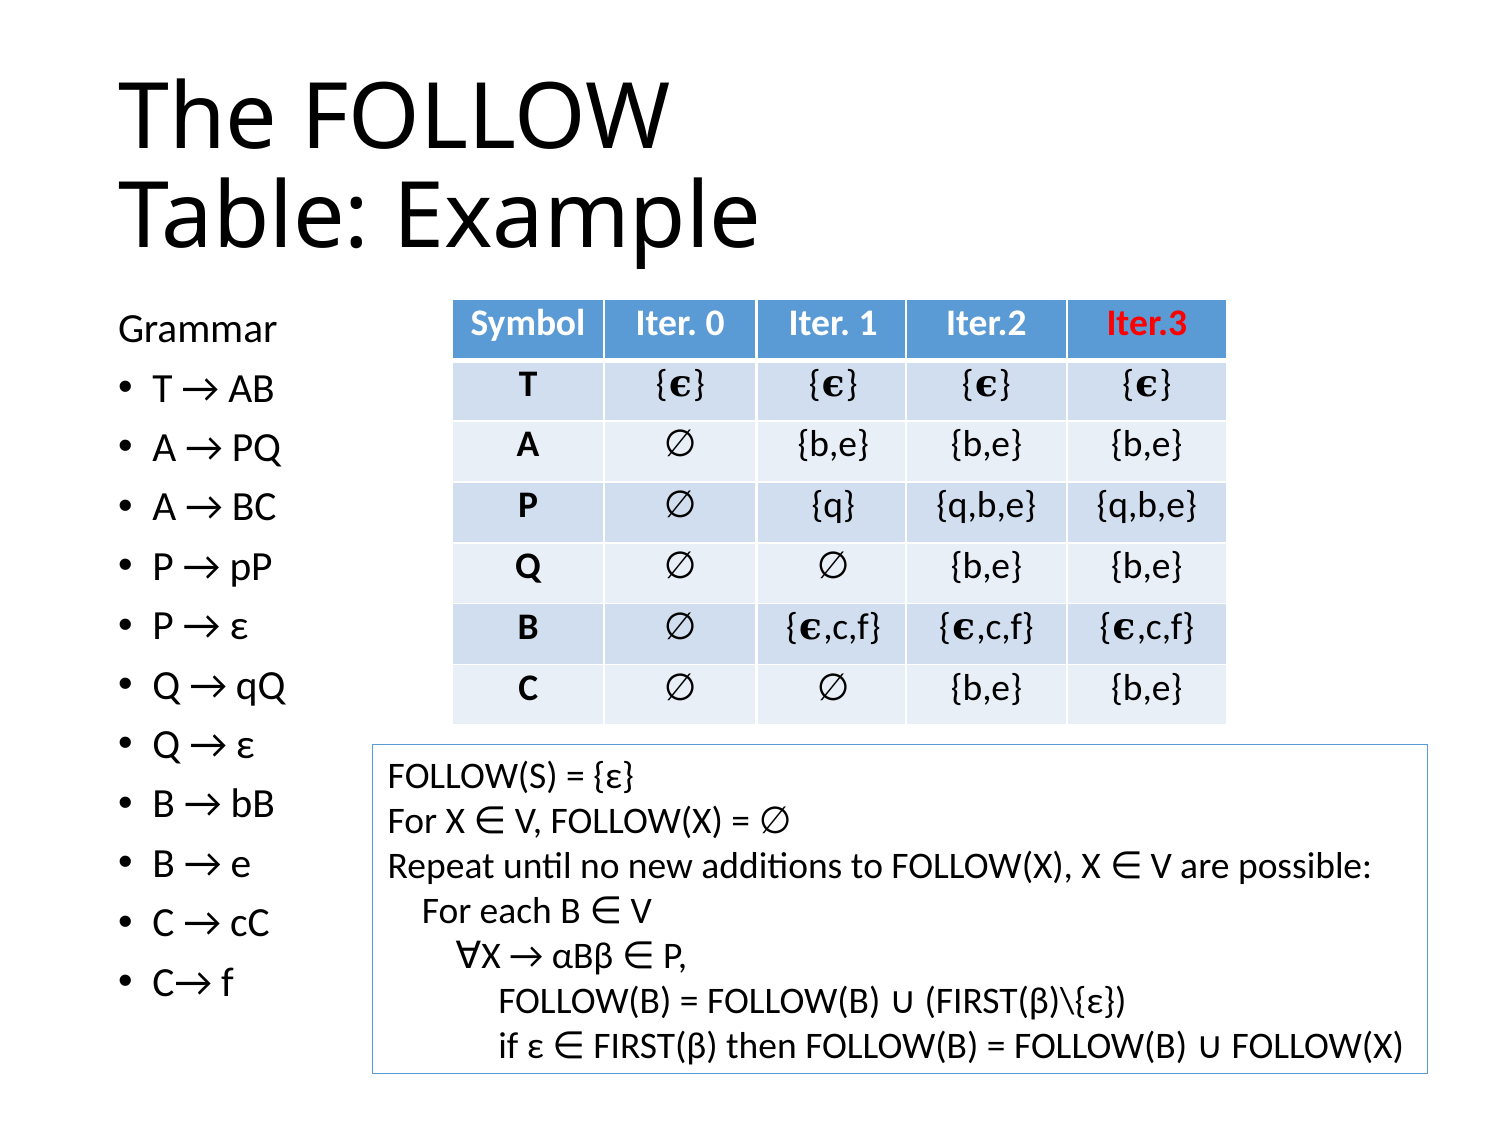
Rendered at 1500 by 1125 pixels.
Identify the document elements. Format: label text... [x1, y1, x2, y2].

table_header Iter. 1 [758, 300, 905, 358]
table_header Iter.3 [1068, 300, 1226, 358]
table_cell ∅ [758, 544, 905, 603]
table_cell C [453, 665, 603, 724]
table_cell {𝛜} [1068, 363, 1226, 420]
table_cell P [453, 483, 603, 542]
table_cell {𝛜} [907, 363, 1066, 420]
table_cell {b,e} [1068, 665, 1226, 724]
table_header Iter. 0 [605, 300, 755, 358]
table_cell ∅ [605, 483, 755, 542]
table_cell {q,b,e} [907, 483, 1066, 542]
table_cell B [453, 604, 603, 664]
table_header Symbol [453, 300, 603, 358]
table_cell {b,e} [1068, 544, 1226, 603]
table_cell ∅ [758, 665, 905, 724]
table_cell Q [453, 544, 603, 603]
table_cell {𝛜} [758, 363, 905, 420]
table_cell {b,e} [1068, 422, 1226, 481]
table_cell {𝛜} [605, 363, 755, 420]
table_cell ∅ [605, 544, 755, 603]
table_cell {𝛜,c,f} [758, 604, 905, 664]
table_cell {b,e} [907, 665, 1066, 724]
table_cell ∅ [605, 665, 755, 724]
table_cell {b,e} [758, 422, 905, 481]
table_cell {b,e} [907, 422, 1066, 481]
table_cell A [453, 422, 603, 481]
table_cell {q} [758, 483, 905, 542]
table_cell T [453, 363, 603, 420]
table_cell {b,e} [907, 544, 1066, 603]
list Grammar T → AB A → PQ A → BC P → pP P → ε Q → qQ Q → ε B → bB B → e C → cC C→ f [103, 299, 741, 1014]
text_box FOLLOW(S) = {ε} For X ∈ V, FOLLOW(X) = ∅ Repeat until no new additions to FOLLOW(X), X ∈ V are possible: For each B ∈ V ∀X → αBβ ∈ P, FOLLOW(B) = FOLLOW(B) ∪ (FIRST(β)\{ε}) if ε ∈ FIRST(β) then FOLLOW(B) = FOLLOW(B) ∪ FOLLOW(X) [372, 744, 1428, 1074]
table_cell {𝛜,c,f} [907, 604, 1066, 664]
title The FOLLOW Table: Example [103, 59, 850, 278]
table_cell ∅ [605, 604, 755, 664]
table_cell ∅ [605, 422, 755, 481]
table_cell {𝛜,c,f} [1068, 604, 1226, 664]
table_header Iter.2 [907, 300, 1066, 358]
table_cell {q,b,e} [1068, 483, 1226, 542]
